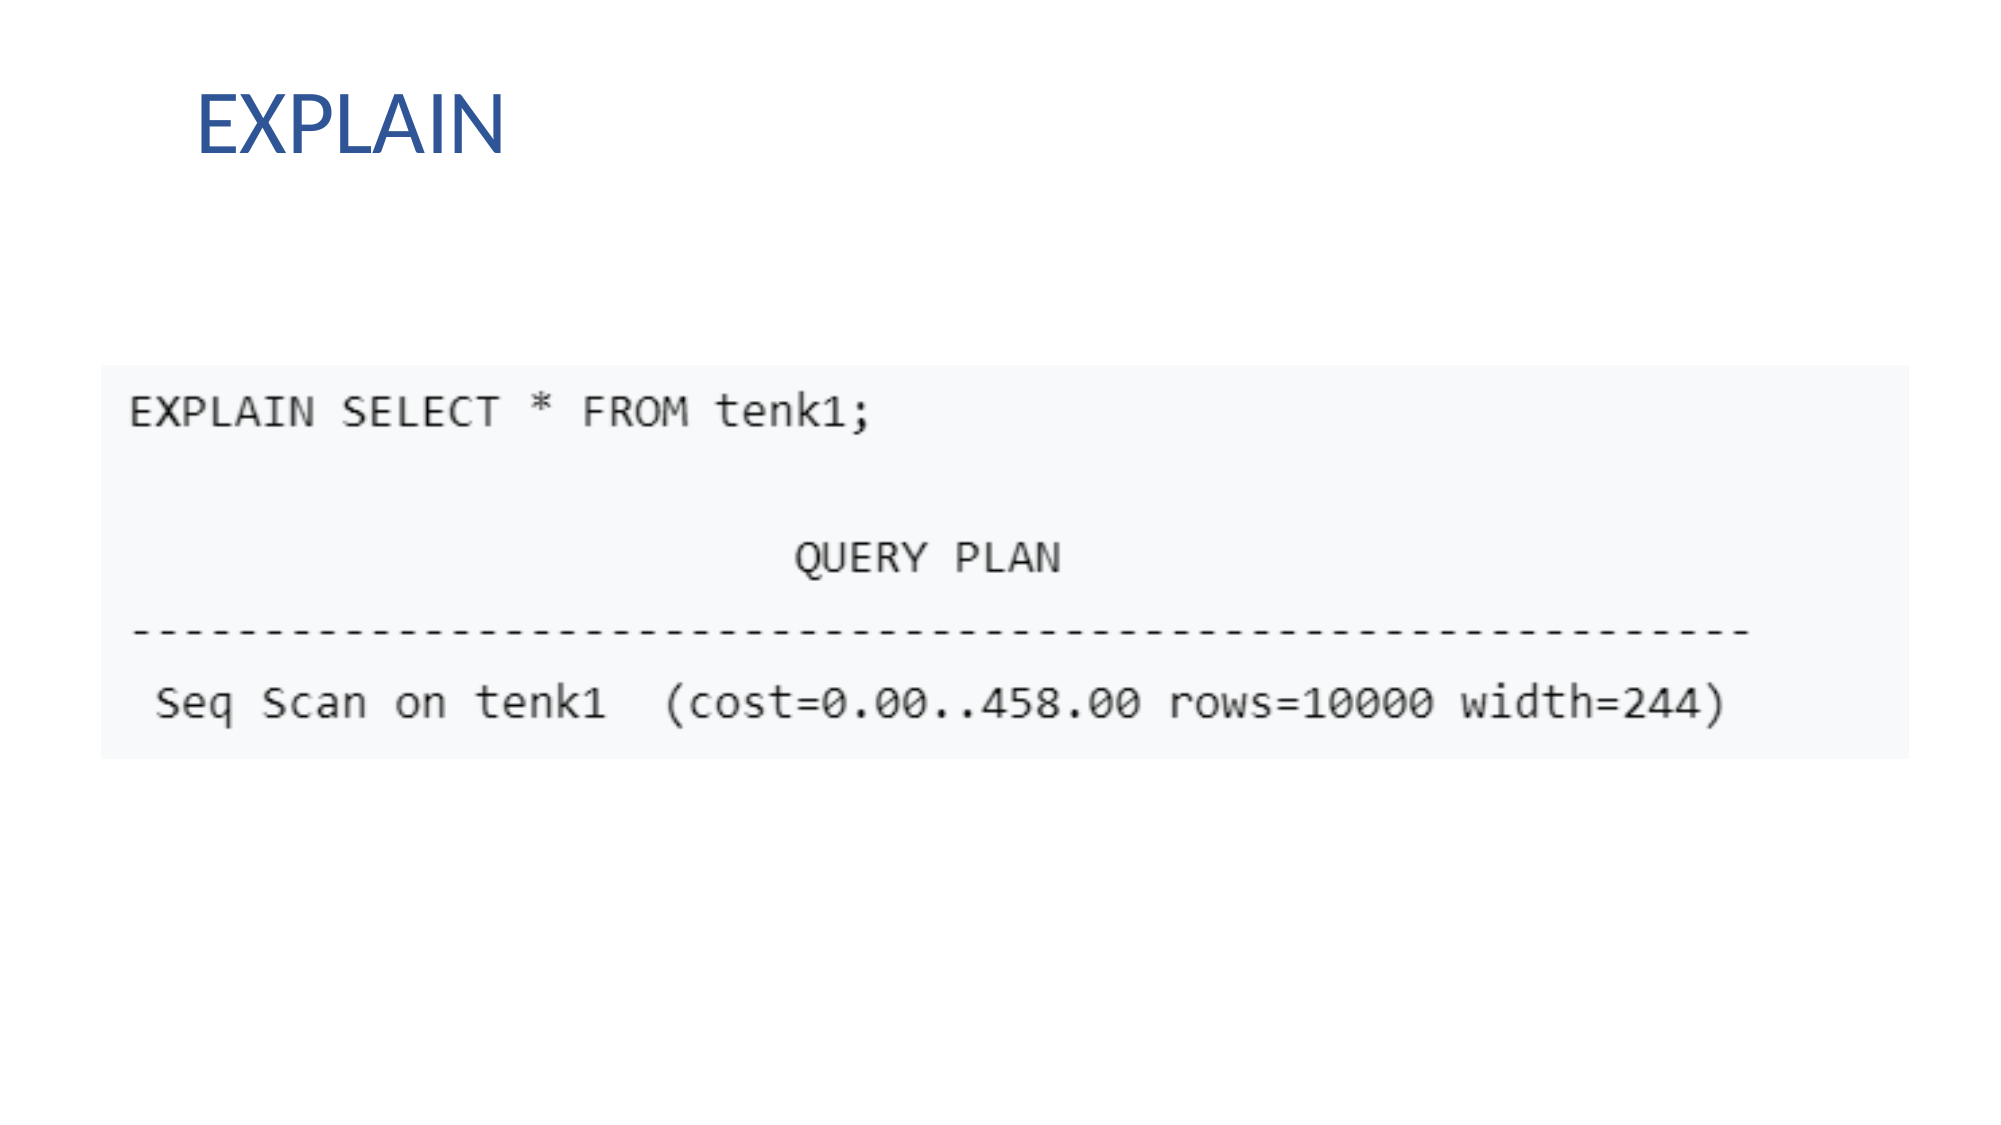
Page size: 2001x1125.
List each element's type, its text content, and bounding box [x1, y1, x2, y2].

picture [101, 365, 1909, 760]
title EXPLAIN [180, 47, 1830, 180]
